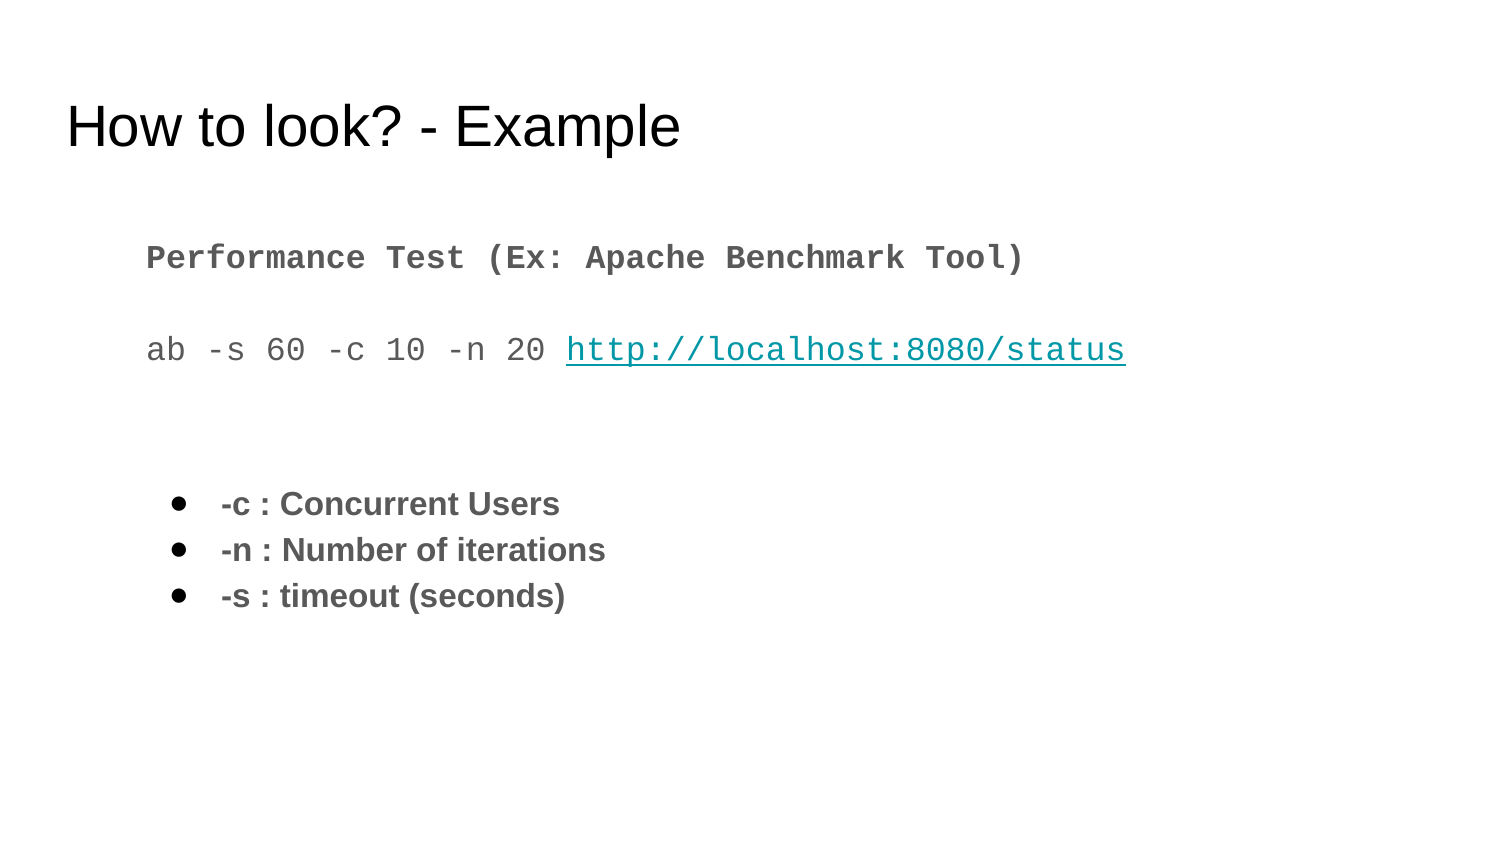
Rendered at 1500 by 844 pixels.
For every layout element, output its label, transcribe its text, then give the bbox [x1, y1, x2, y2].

title How to look? - Example [51, 72, 1449, 167]
text_box Performance Test (Ex: Apache Benchmark Tool) ab -s 60 -c 10 -n 20 http://localhost:8080/status [130, 175, 1449, 421]
text_box -c : Concurrent Users -n : Number of iterations -s : timeout (seconds) [130, 421, 1449, 669]
